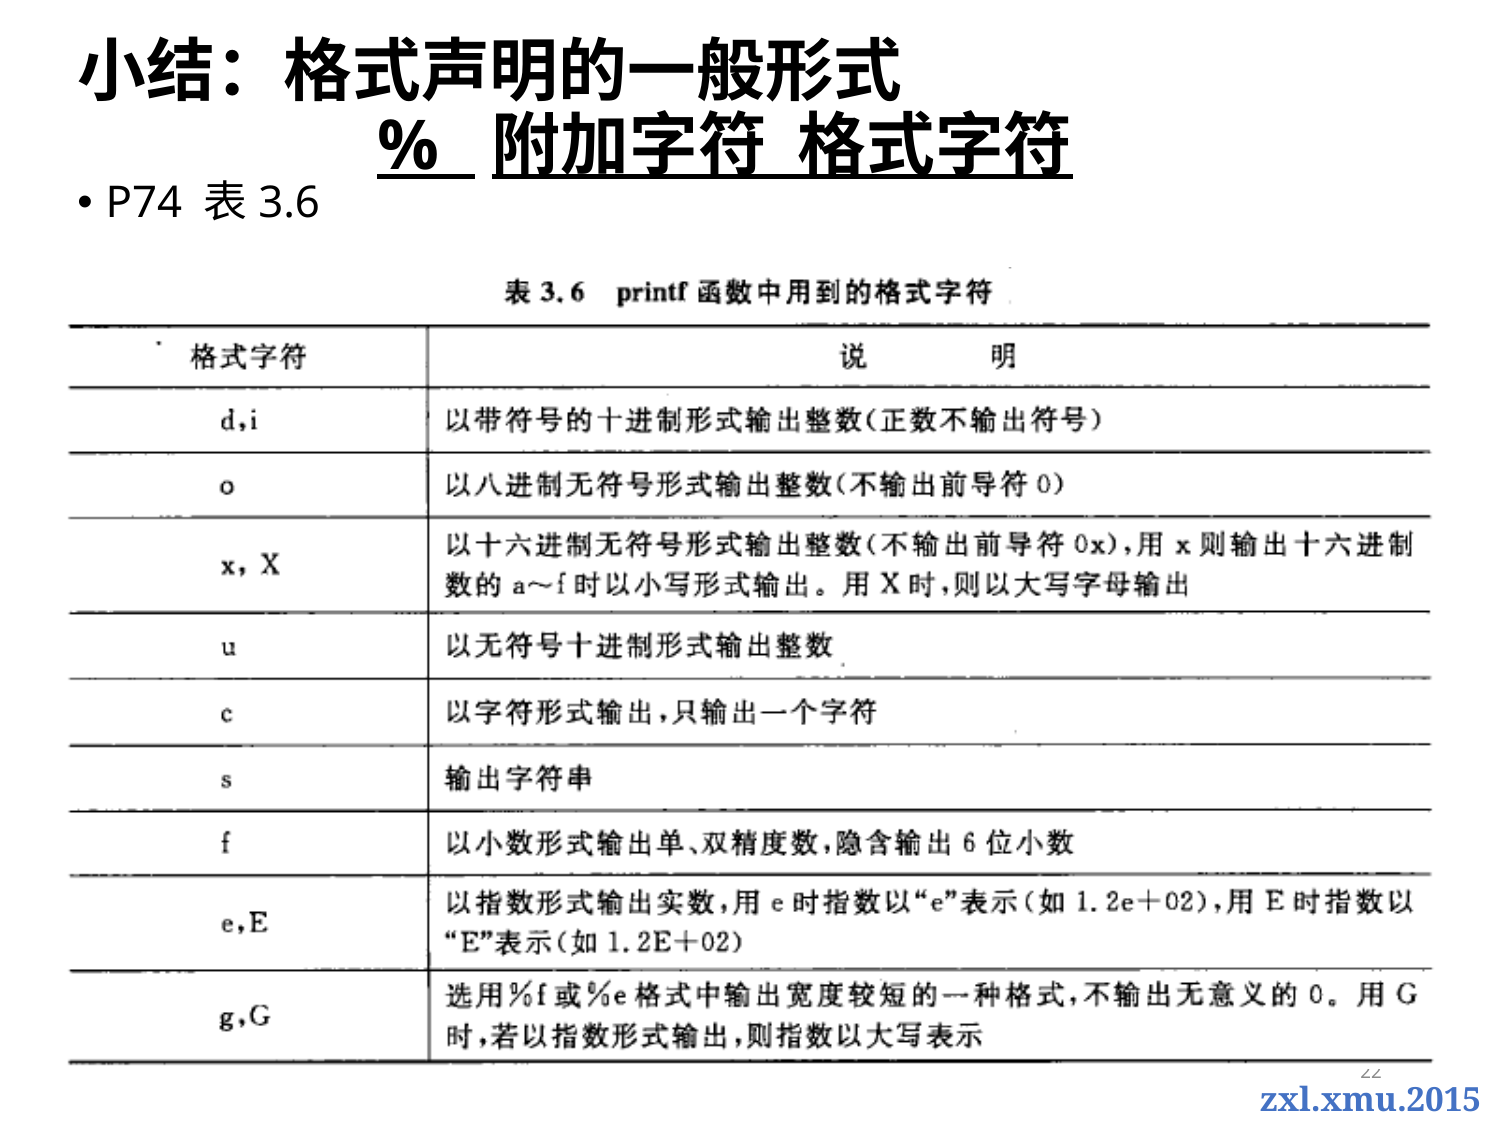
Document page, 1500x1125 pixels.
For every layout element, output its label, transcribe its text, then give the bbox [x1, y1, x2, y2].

list P74 表3.6 [62, 172, 1438, 1000]
title 小结：格式声明的一般形式 % 附加字符 格式字符 [62, 19, 1438, 172]
picture [63, 267, 1436, 1069]
slide_number 22 [1059, 1069, 1397, 1103]
